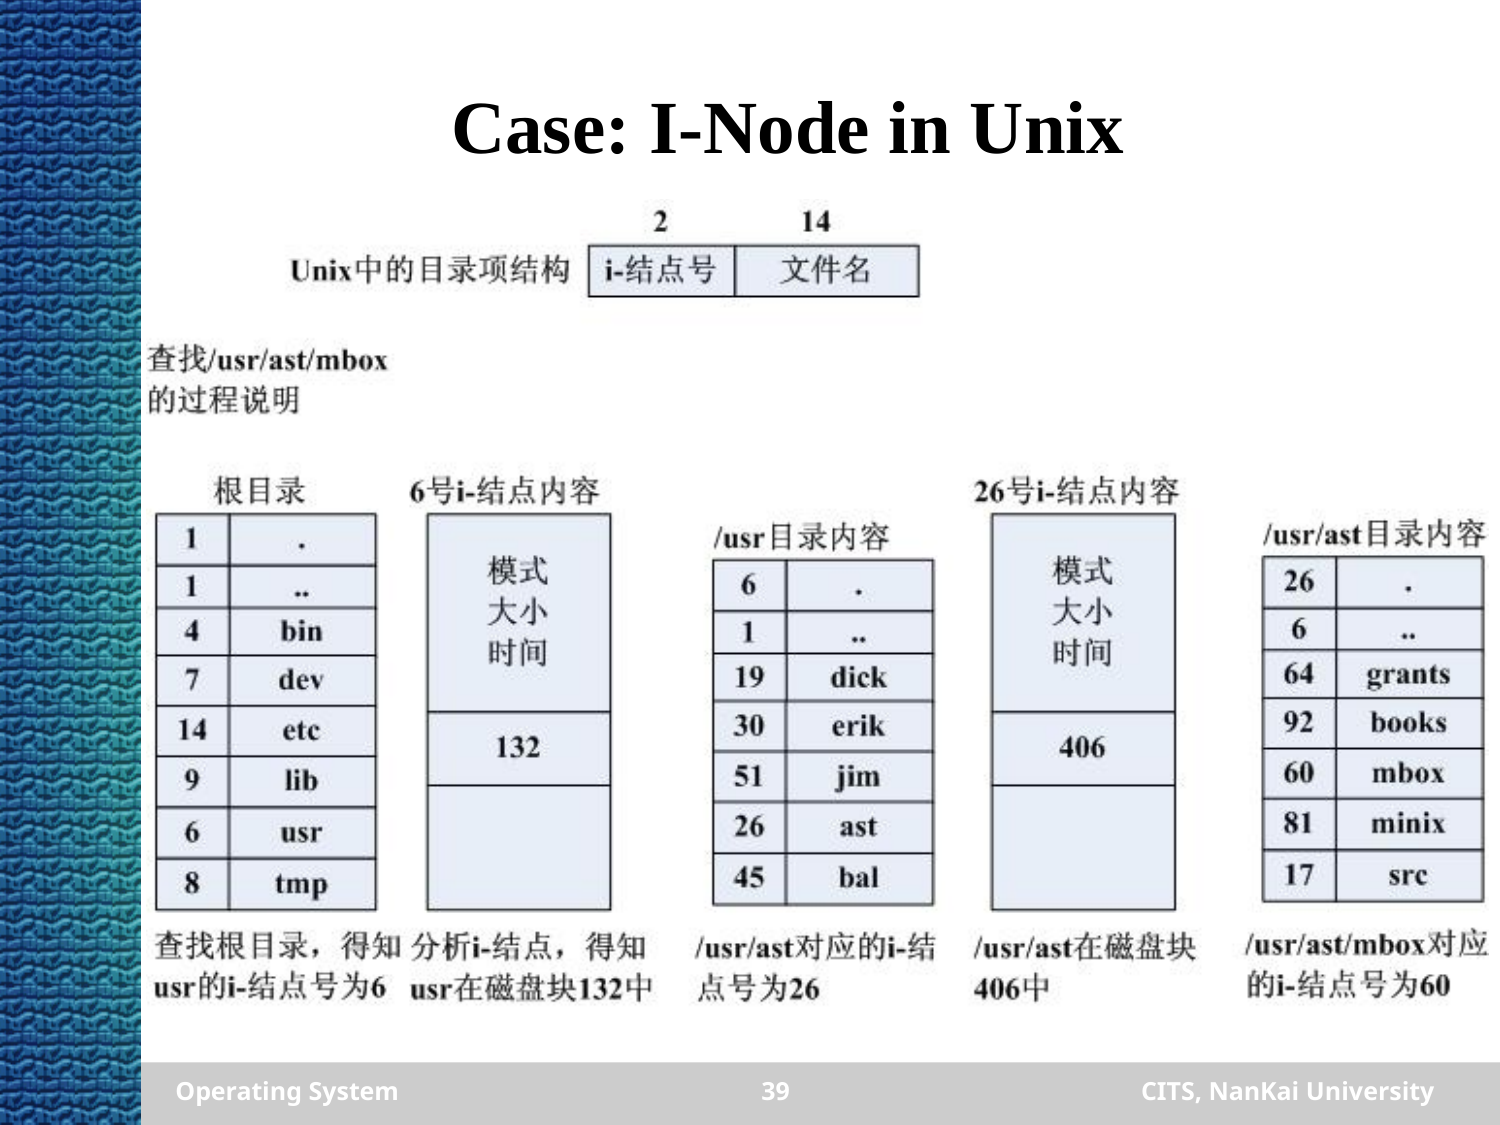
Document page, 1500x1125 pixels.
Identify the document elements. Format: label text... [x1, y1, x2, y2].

picture [146, 198, 1489, 1008]
slide_number Operating System [160, 1067, 574, 1118]
picture [0, 0, 141, 1125]
slide_number 39 [600, 1067, 951, 1118]
footer CITS, NanKai University [974, 1067, 1451, 1118]
title Case: I-Node in Unix [159, 50, 1436, 197]
